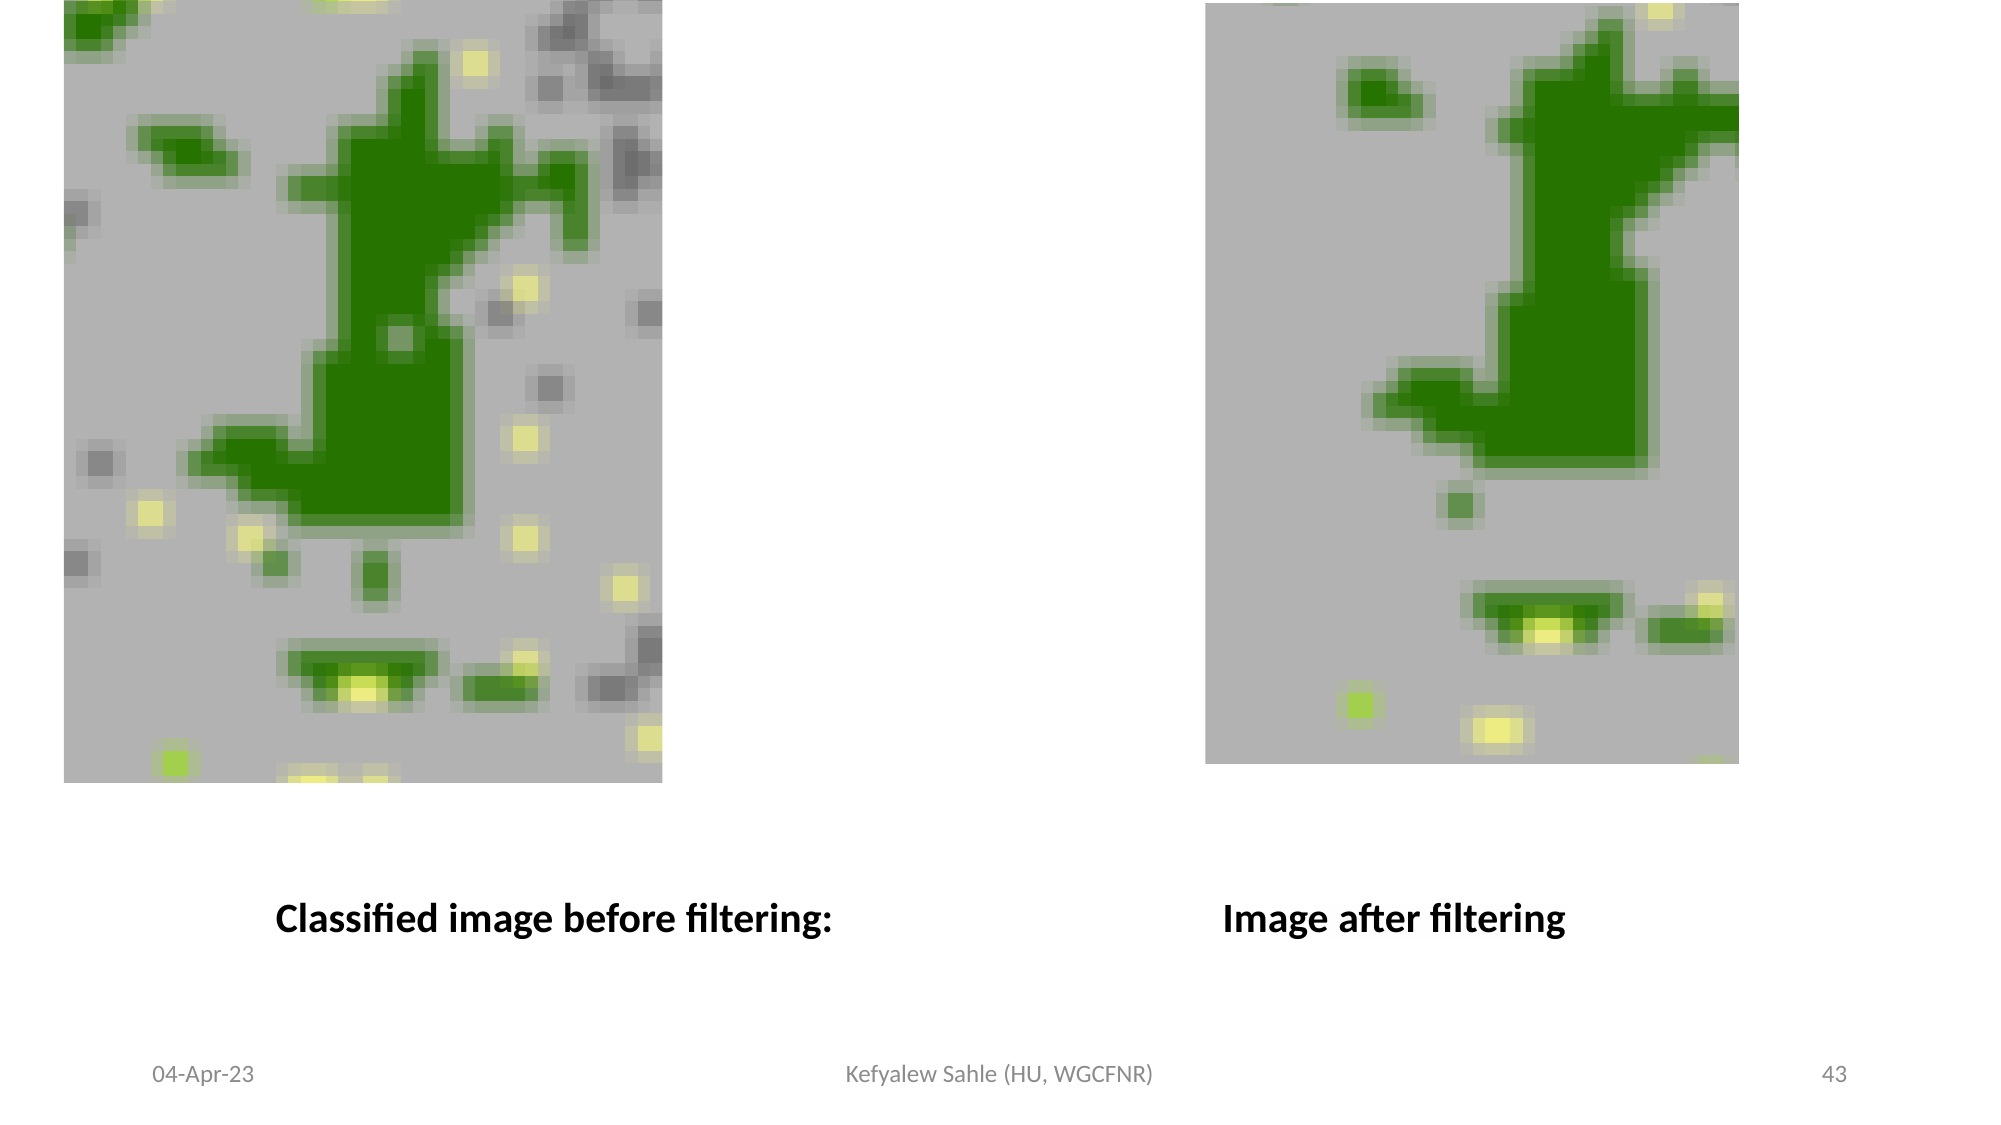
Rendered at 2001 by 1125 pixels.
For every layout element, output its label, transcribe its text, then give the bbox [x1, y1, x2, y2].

slide_number 04-Apr-23 [137, 1042, 588, 1103]
picture [1205, 3, 1739, 764]
footer Kefyalew Sahle (HU, WGCFNR) [662, 1042, 1338, 1103]
table_header Classified image before filtering: [161, 848, 948, 940]
picture [63, 0, 663, 783]
slide_number 43 [1412, 1042, 1863, 1103]
table_header Image after filtering [950, 848, 1839, 940]
